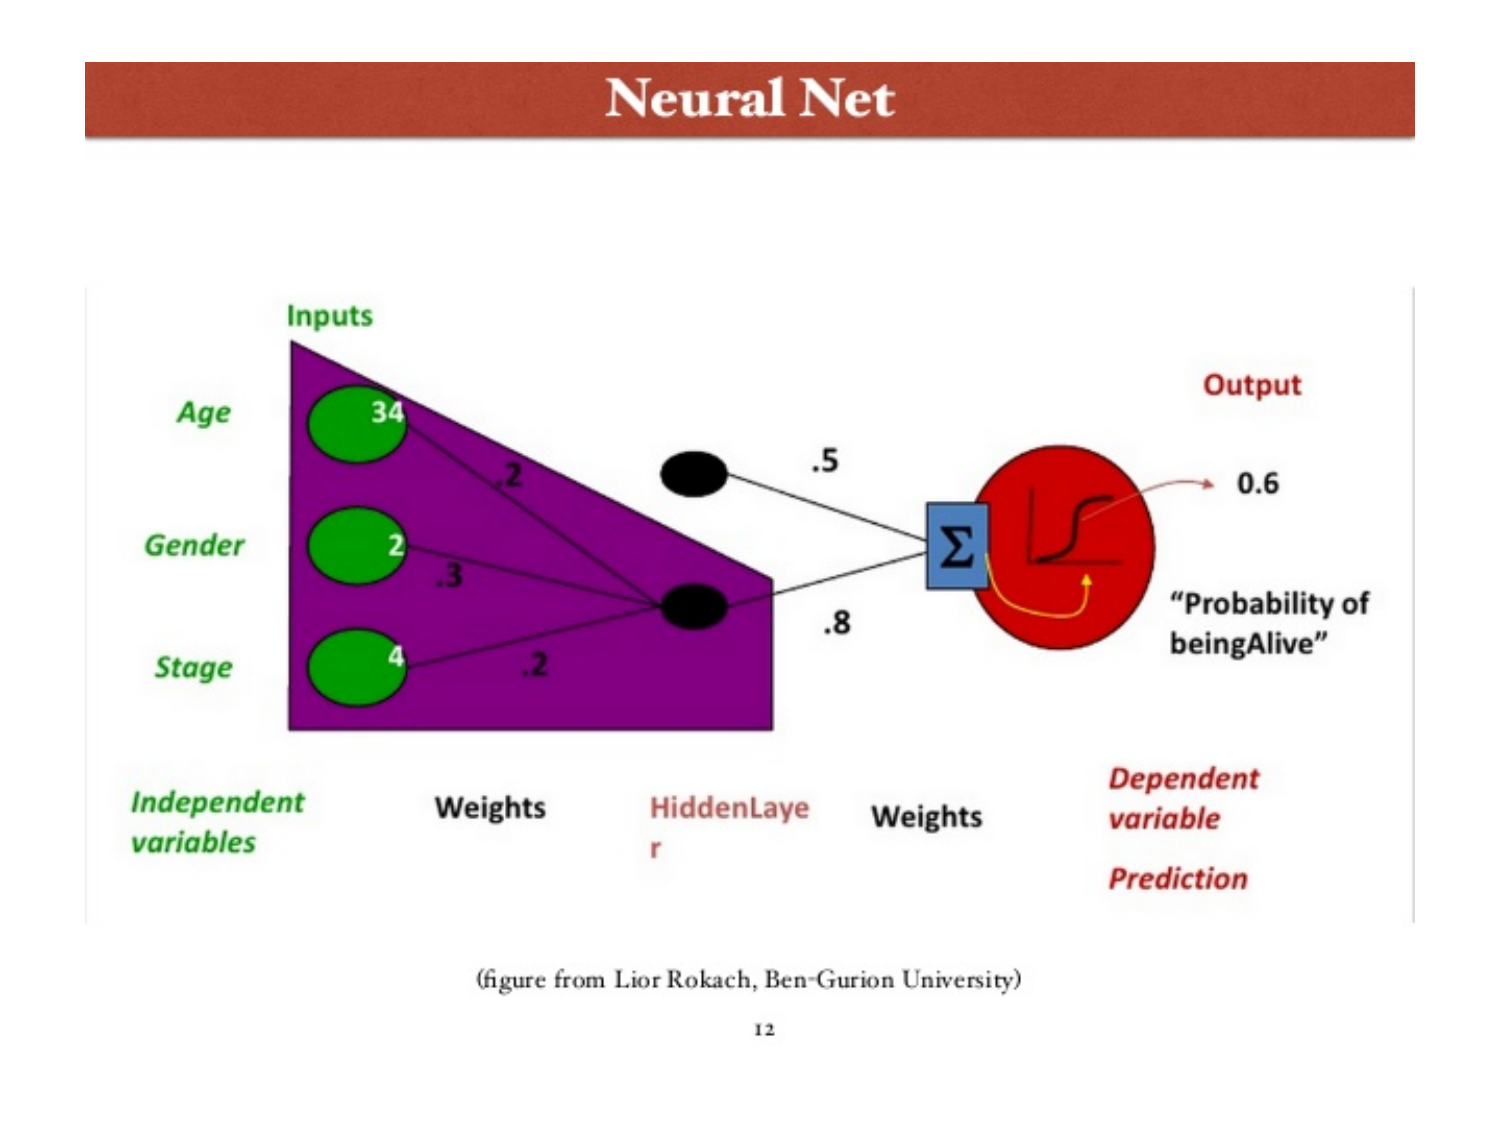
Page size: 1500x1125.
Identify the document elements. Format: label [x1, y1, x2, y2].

picture [85, 62, 1415, 1061]
